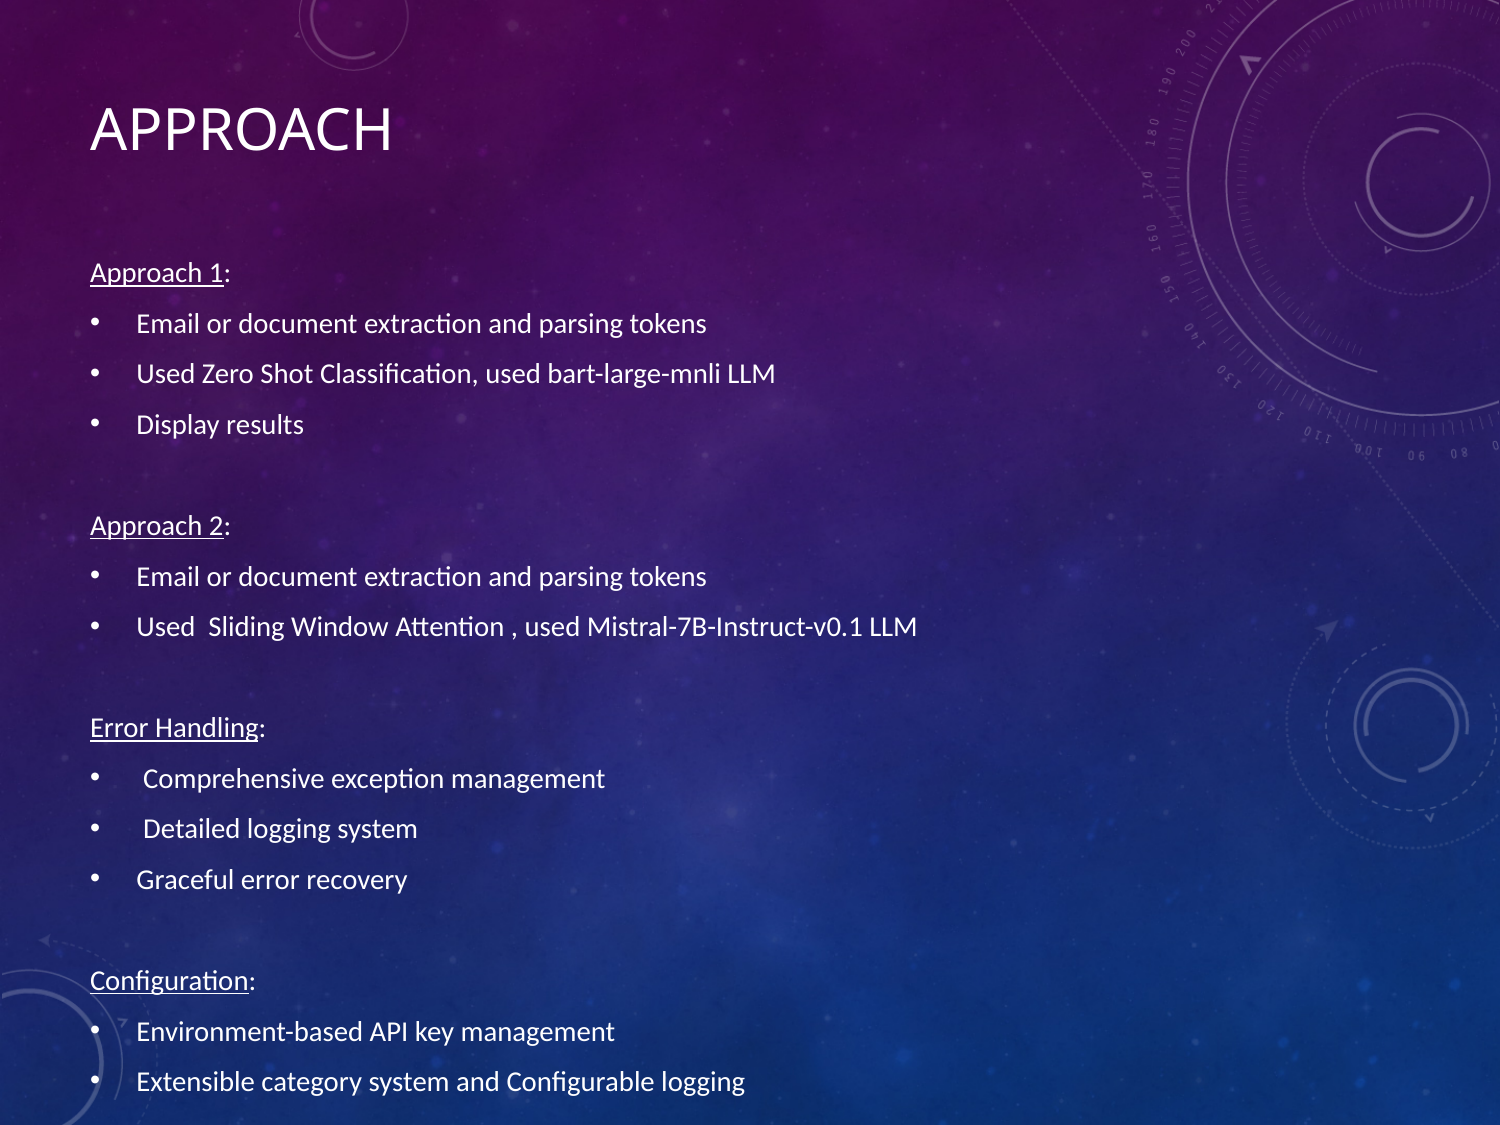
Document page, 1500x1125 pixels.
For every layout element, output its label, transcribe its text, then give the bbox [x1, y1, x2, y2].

picture [0, 0, 1500, 1125]
list Approach 1: Email or document extraction and parsing tokens Used Zero Shot Classification, used bart-large-mnli LLM Display results Approach 2: Email or document extraction and parsing tokens Used Sliding Window Attention , used Mistral-7B-Instruct-v0.1 LLM Error Handling: Comprehensive exception management Detailed logging system Graceful error recovery Configuration: Environment-based API key management Extensible category system and Configurable logging [75, 195, 1500, 1117]
title Approach [75, 8, 1350, 195]
